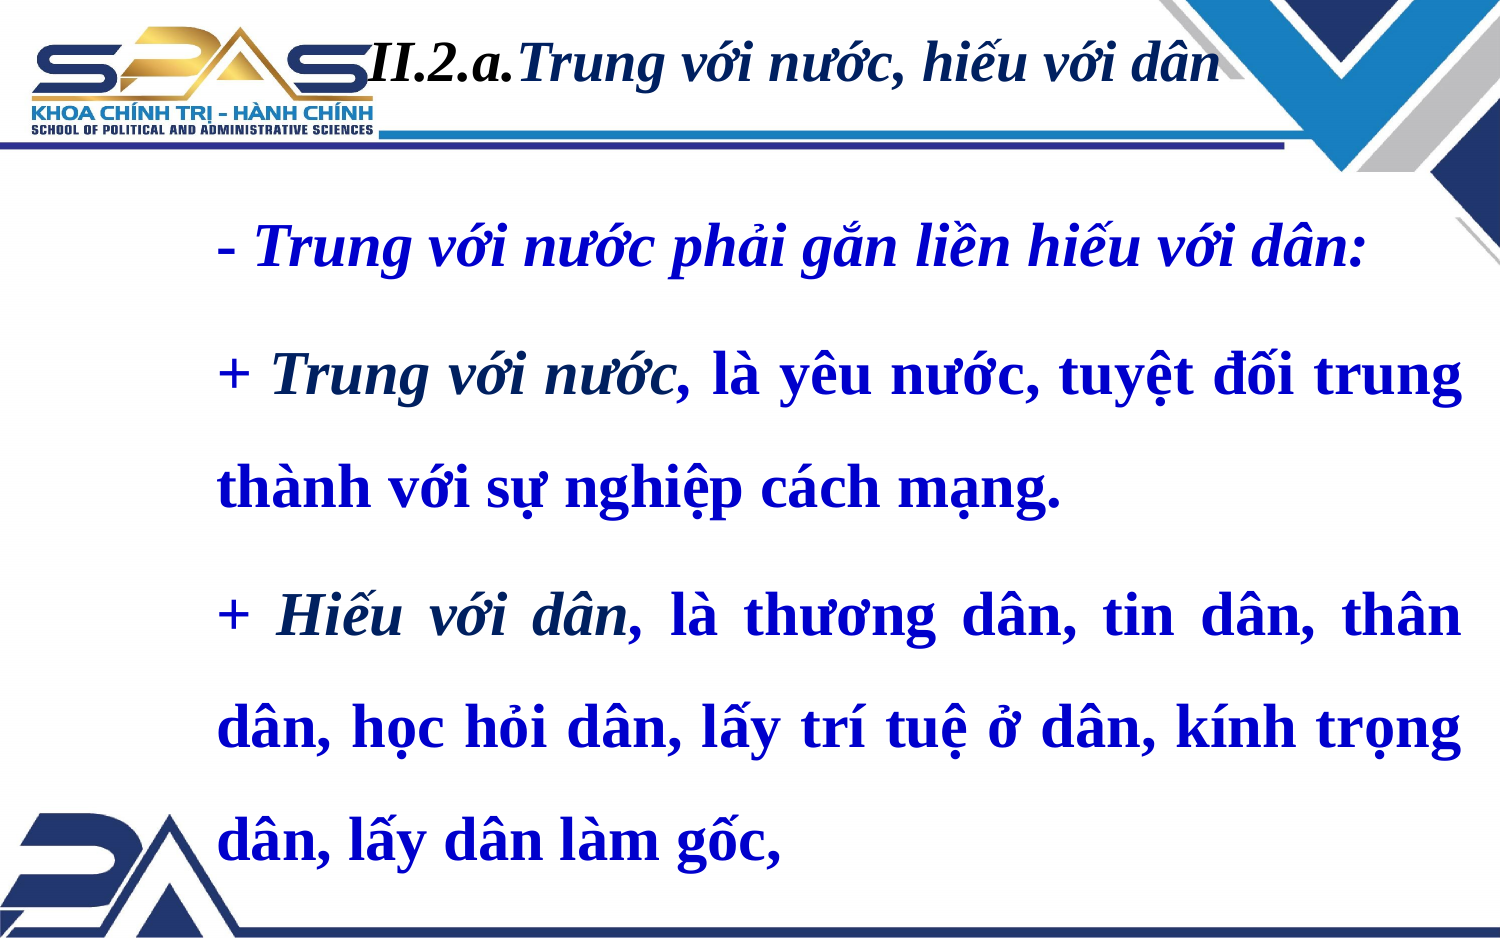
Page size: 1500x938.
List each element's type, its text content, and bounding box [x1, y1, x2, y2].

picture [0, 0, 1500, 938]
list - Trung với nước phải gắn liền hiếu với dân: + Trung với nước, là yêu nước, tuyệt đối trung thành với sự nghiệp cách mạng. + Hiếu với dân, là thương dân, tin dân, thân dân, học hỏi dân, lấy trí tuệ ở dân, kính trọng dân, lấy dân làm gốc, [201, 159, 1479, 893]
text_box II.2.a.Trung với nước, hiếu với dân [354, 15, 1371, 158]
